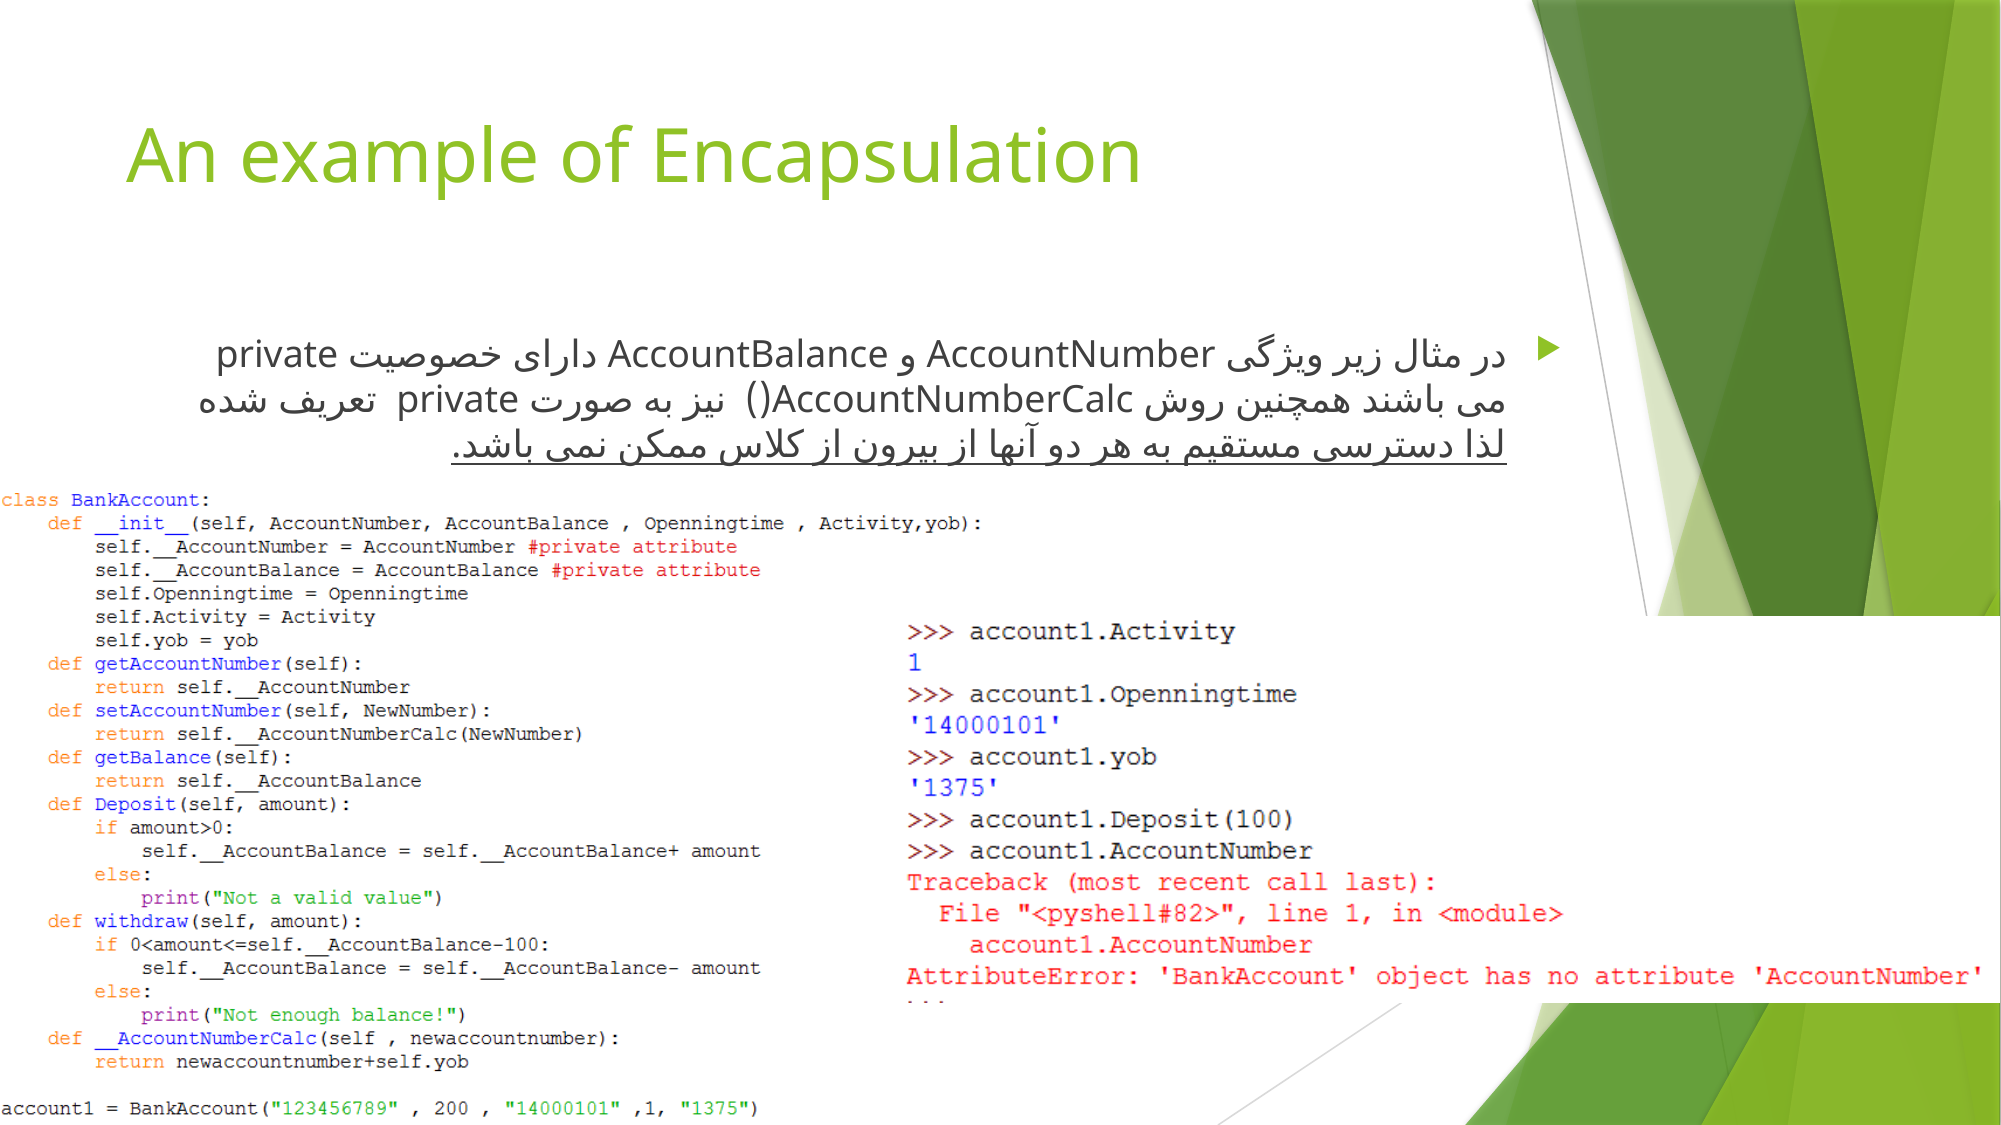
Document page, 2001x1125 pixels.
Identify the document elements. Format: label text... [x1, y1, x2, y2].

list در مثال زیر ویژگی AccountNumber و AccountBalance دارای خصوصیت private می باشند همچنین روش AccountNumberCalc() نیز به صورت private تعریف شده لذا دسترسی مستقیم به هر دو آنها از بیرون از کلاس ممکن نمی باشد. [168, 322, 1579, 615]
title An example of Encapsulation [111, 99, 1522, 317]
picture [0, 493, 2000, 1125]
